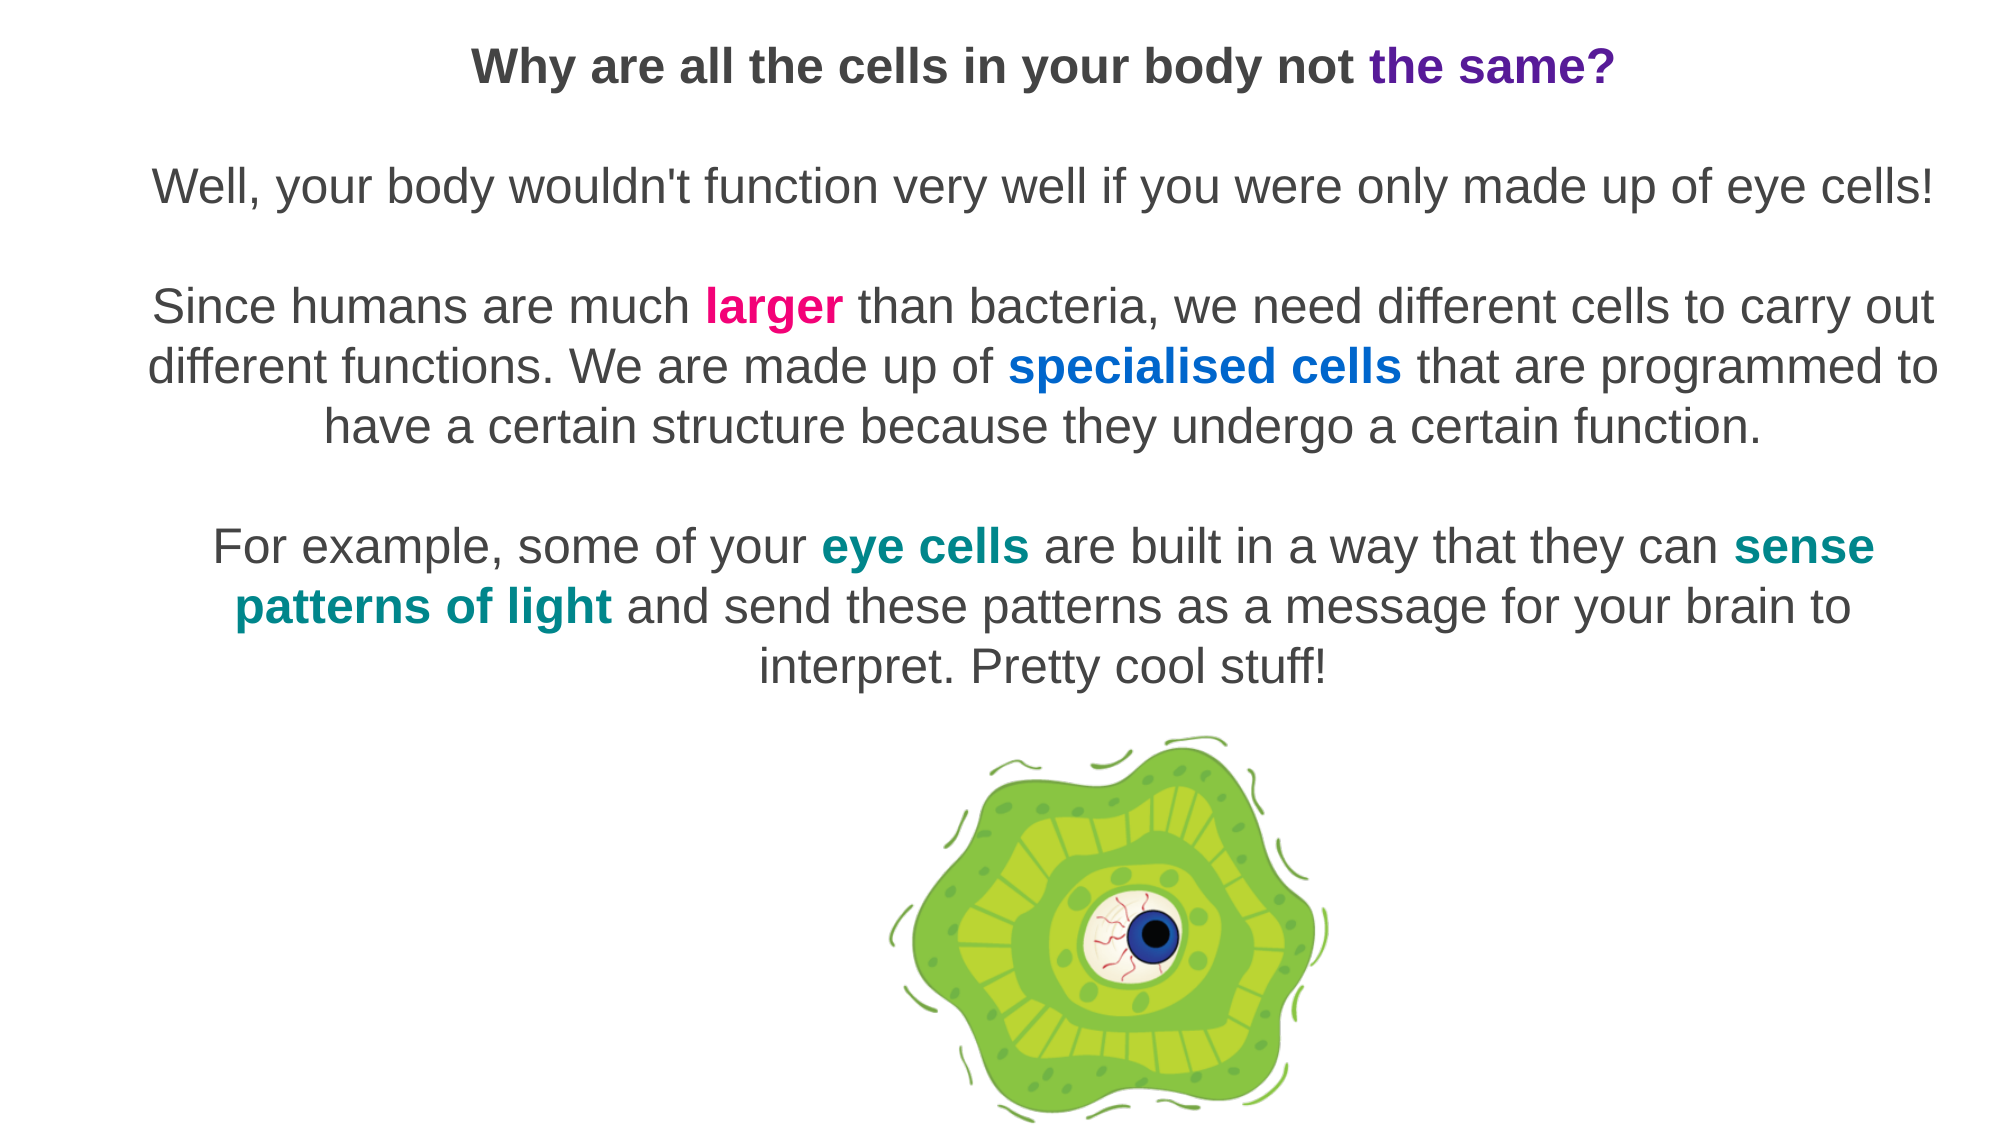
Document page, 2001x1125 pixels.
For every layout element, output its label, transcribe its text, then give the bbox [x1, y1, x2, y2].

picture [884, 722, 1332, 1125]
text_box Why are all the cells in your body not the same? Well, your body wouldn't function very well if you were only made up of eye cells! Since humans are much larger than bacteria, we need different cells to carry out different functions. We are made up of specialised cells that are programmed to have a certain structure because they undergo a certain function. For example, some of your eye cells are built in a way that they can sense patterns of light and send these patterns as a message for your brain to interpret. Pretty cool stuff! [120, 26, 1967, 702]
